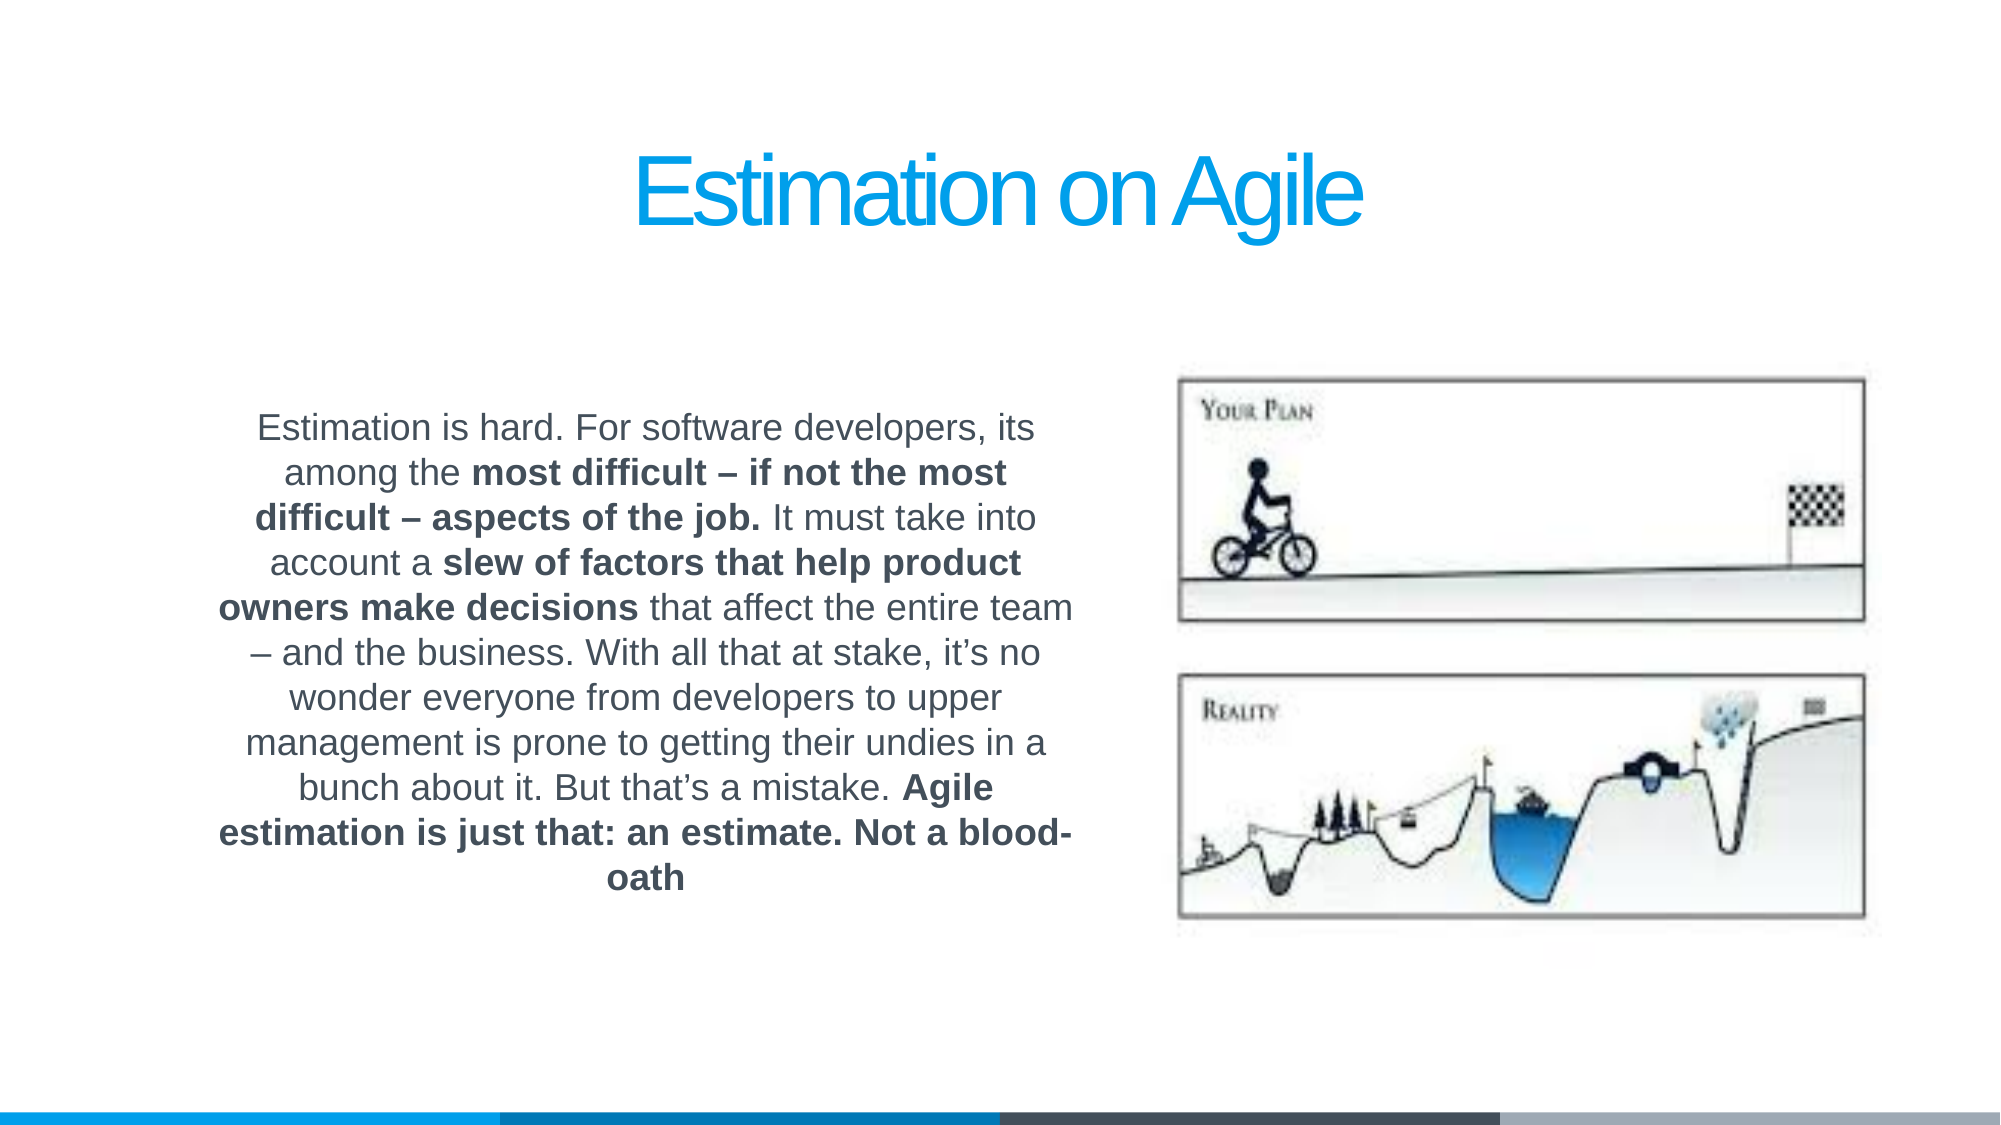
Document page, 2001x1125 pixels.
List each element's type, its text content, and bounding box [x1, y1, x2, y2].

text_box Estimation on Agile [0, 118, 2000, 253]
text_box Estimation is hard. For software developers, its among the most difficult – if not the most difficult – aspects of the job. It must take into account a slew of factors that help product owners make decisions that affect the entire team – and the business. With all that at stake, it’s no wonder everyone from developers to upper management is prone to getting their undies in a bunch about it. But that’s a mistake. Agile estimation is just that: an estimate. Not a blood-oath [202, 395, 1090, 906]
picture [1154, 254, 1883, 979]
